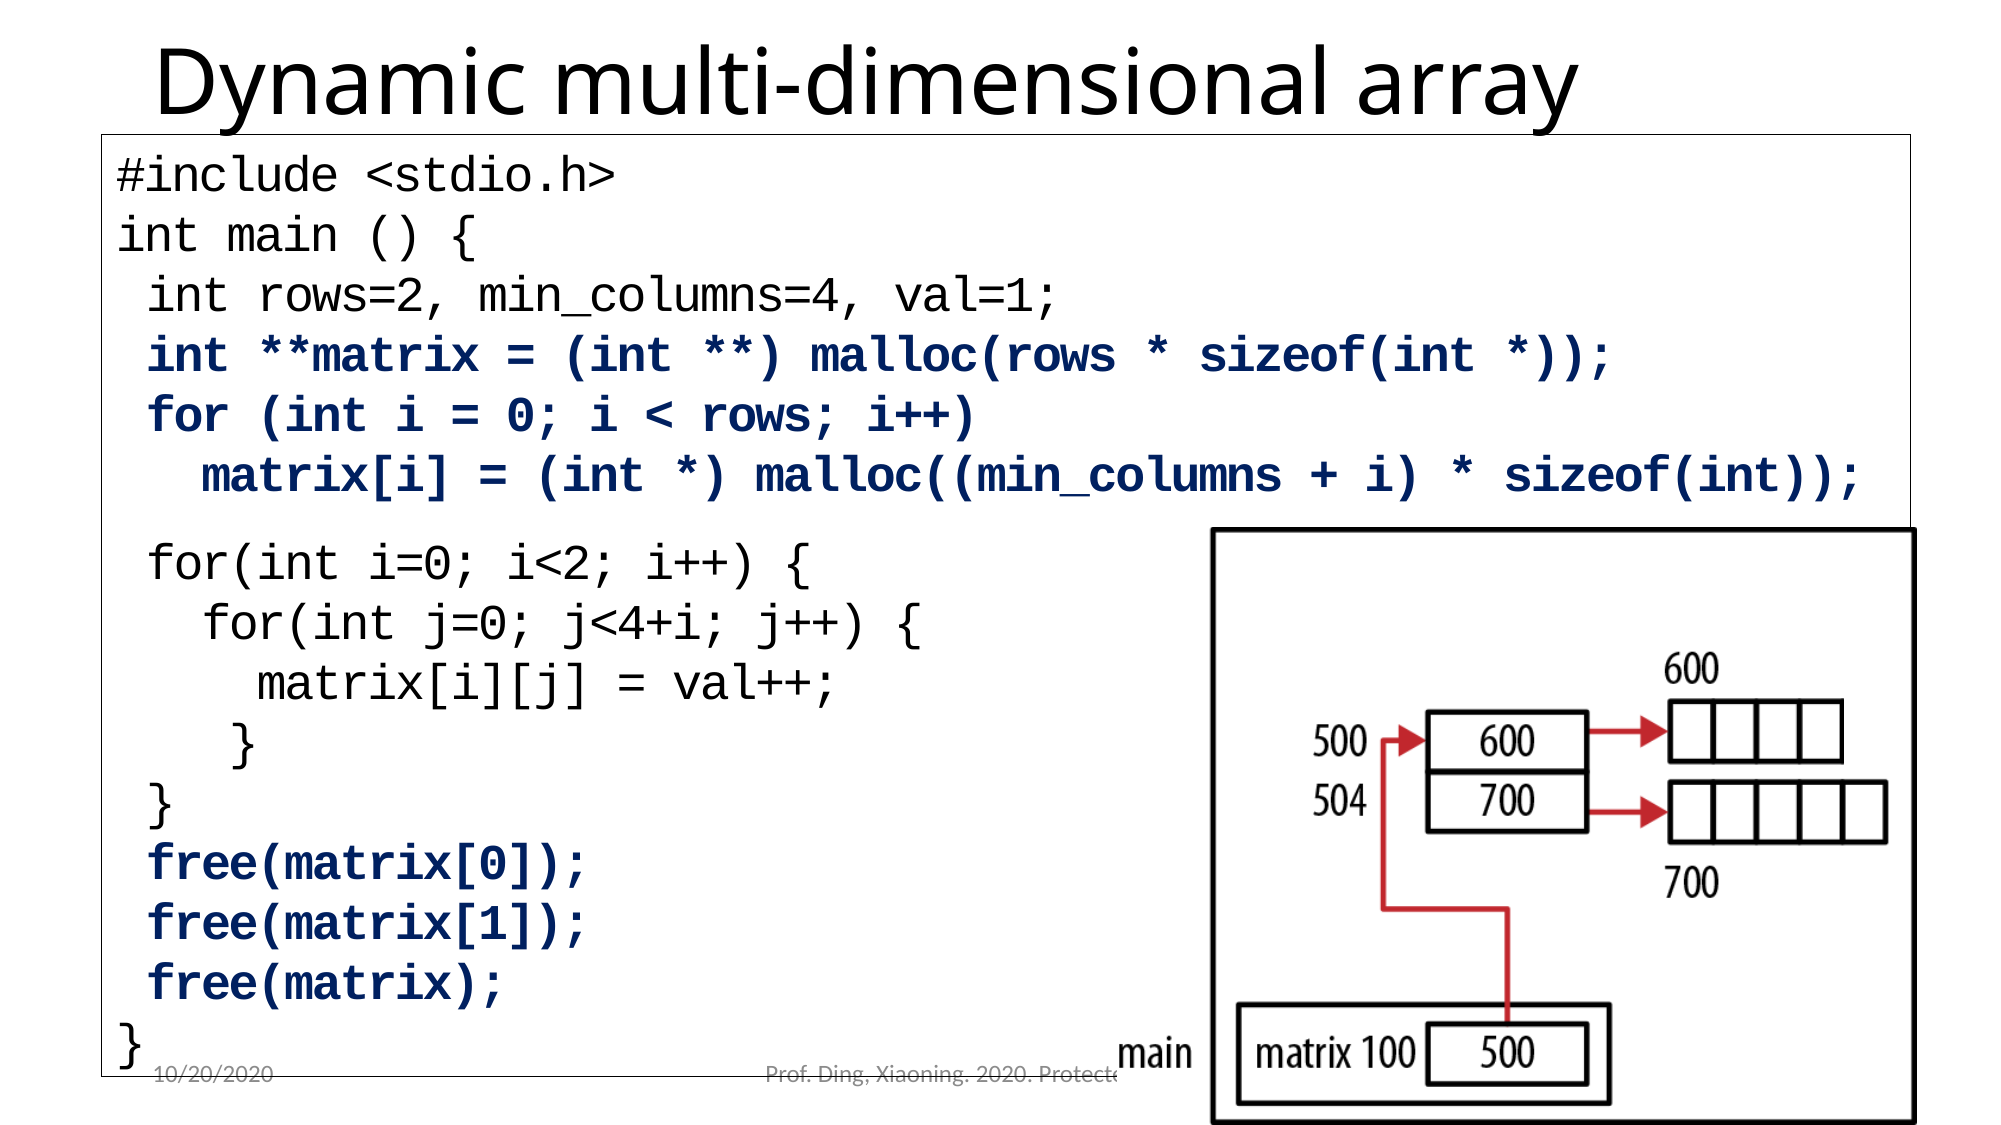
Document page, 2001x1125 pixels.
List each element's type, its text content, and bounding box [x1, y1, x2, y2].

text_box #include <stdio.h> int main () { int rows=2, min_columns=4, val=1; int **matrix = (int **) malloc(rows * sizeof(int *)); for (int i = 0; i < rows; i++) matrix[i] = (int *) malloc((min_columns + i) * sizeof(int)); for(int i=0; i<2; i++) { for(int j=0; j<4+i; j++) { matrix[i][j] = val++; } } free(matrix[0]); free(matrix[1]); free(matrix); } [101, 134, 1911, 1077]
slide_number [137, 1077, 588, 1103]
picture [1117, 527, 1917, 1125]
footer Prof. Ding, Xiaoning. 2020. Protected content. [662, 1077, 1117, 1103]
title Dynamic multi-dimensional array [137, 20, 1863, 134]
